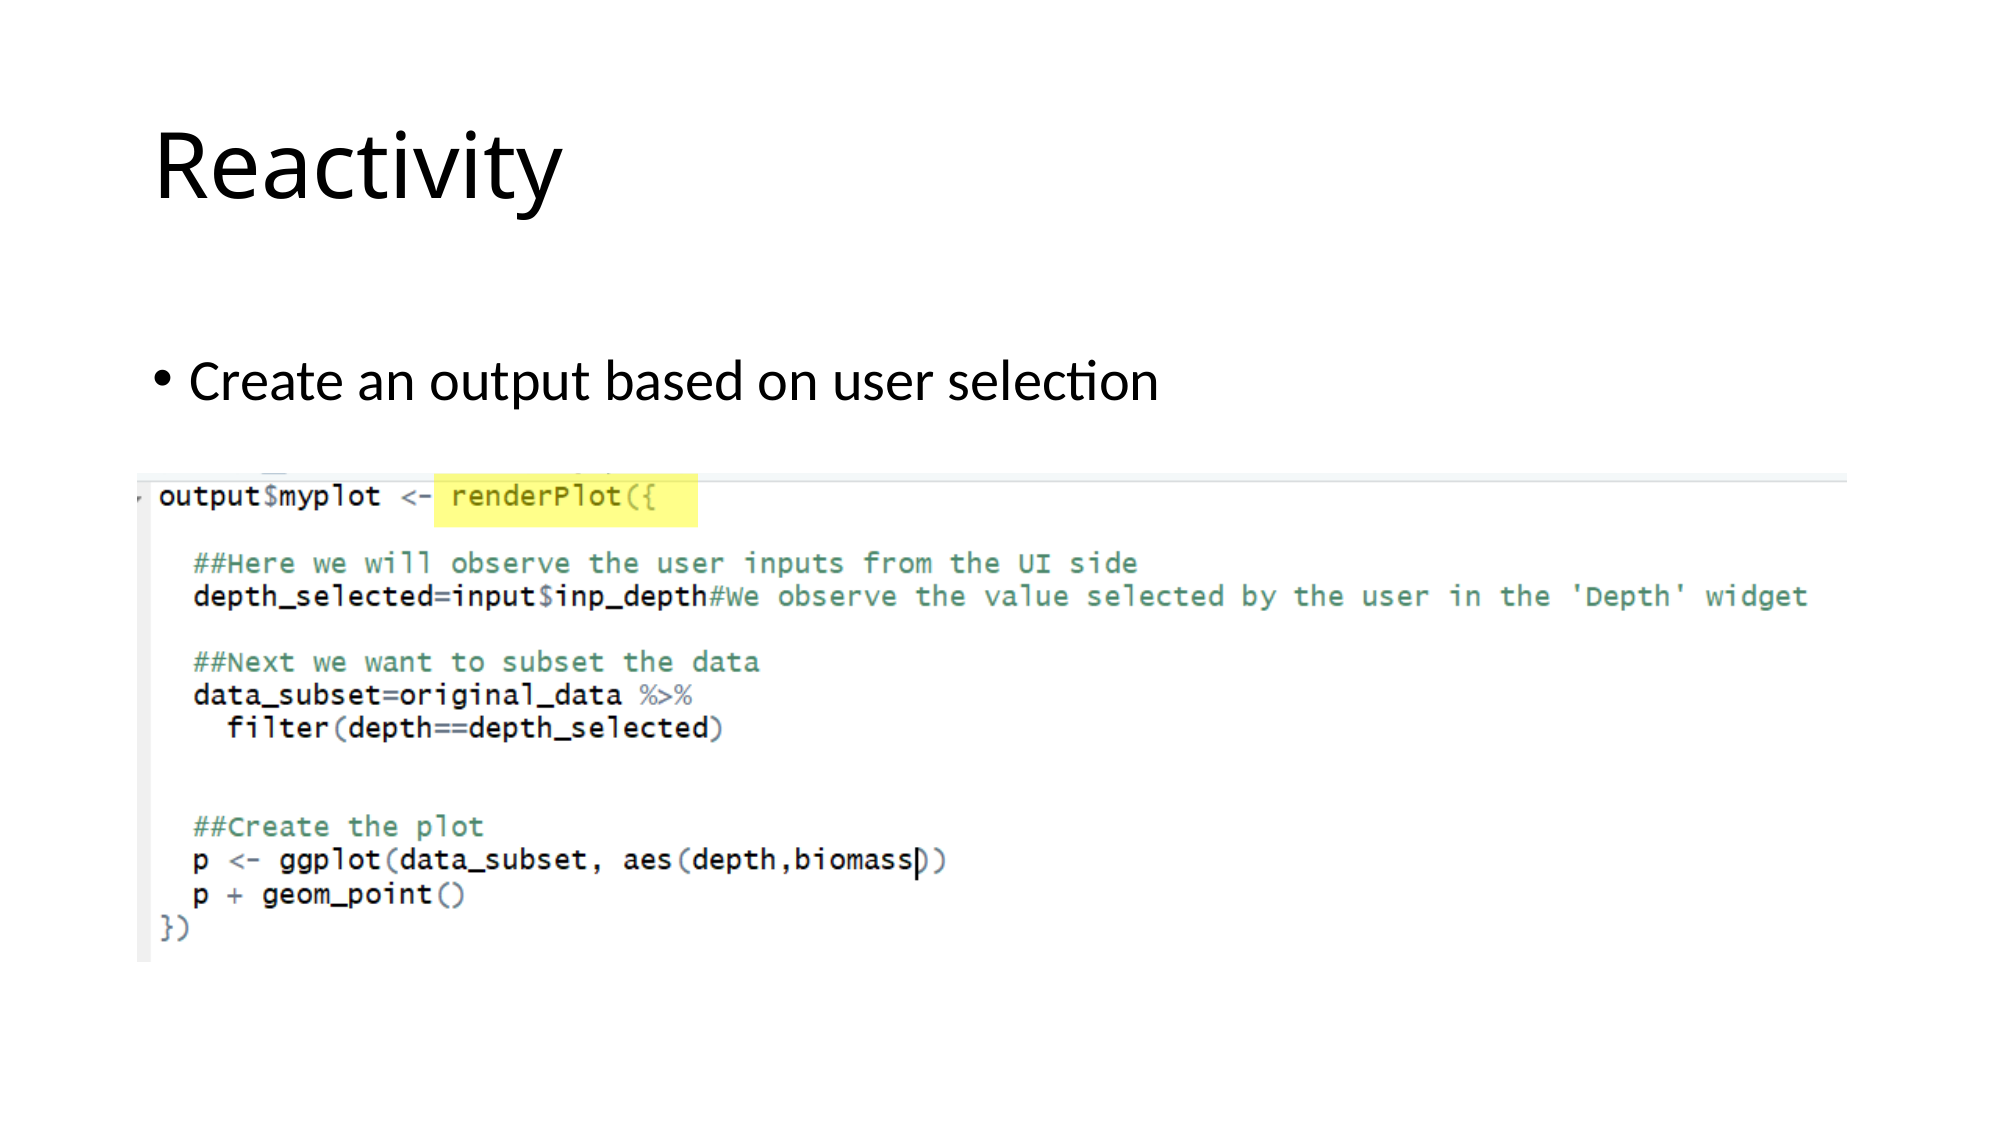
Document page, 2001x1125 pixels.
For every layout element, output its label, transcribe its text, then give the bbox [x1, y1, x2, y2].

list Create an output based on user selection [137, 299, 1863, 1014]
picture [137, 473, 1847, 962]
title Reactivity [137, 59, 1863, 278]
